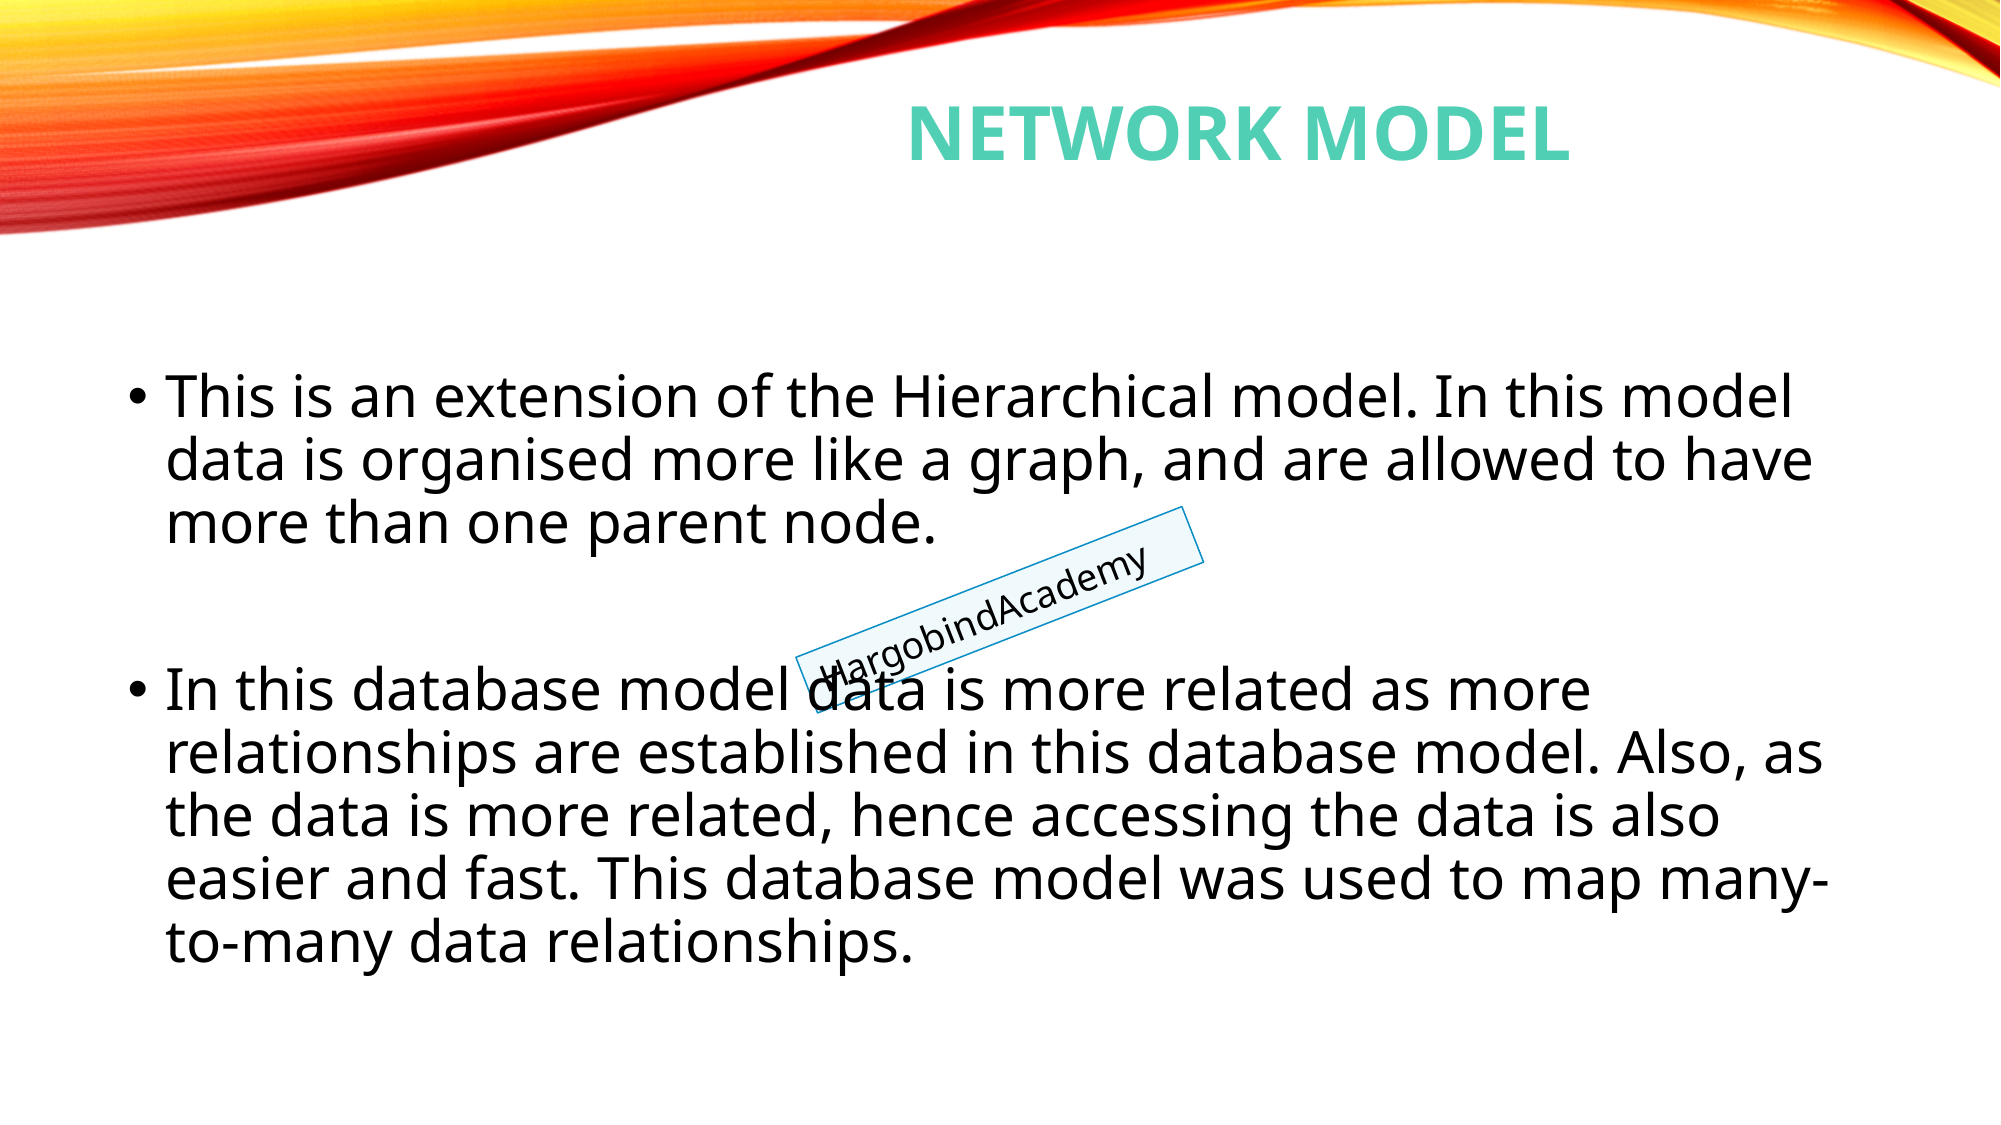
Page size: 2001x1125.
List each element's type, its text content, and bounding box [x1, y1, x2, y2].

title Network Model [237, 87, 1588, 275]
list This is an extension of the Hierarchical model. In this model data is organised more like a graph, and are allowed to have more than one parent node. In this database model data is more related as more relationships are established in this database model. Also, as the data is more related, hence accessing the data is also easier and fast. This database model was used to map many-to-many data relationships. [112, 360, 1888, 1021]
picture [0, 0, 2000, 237]
